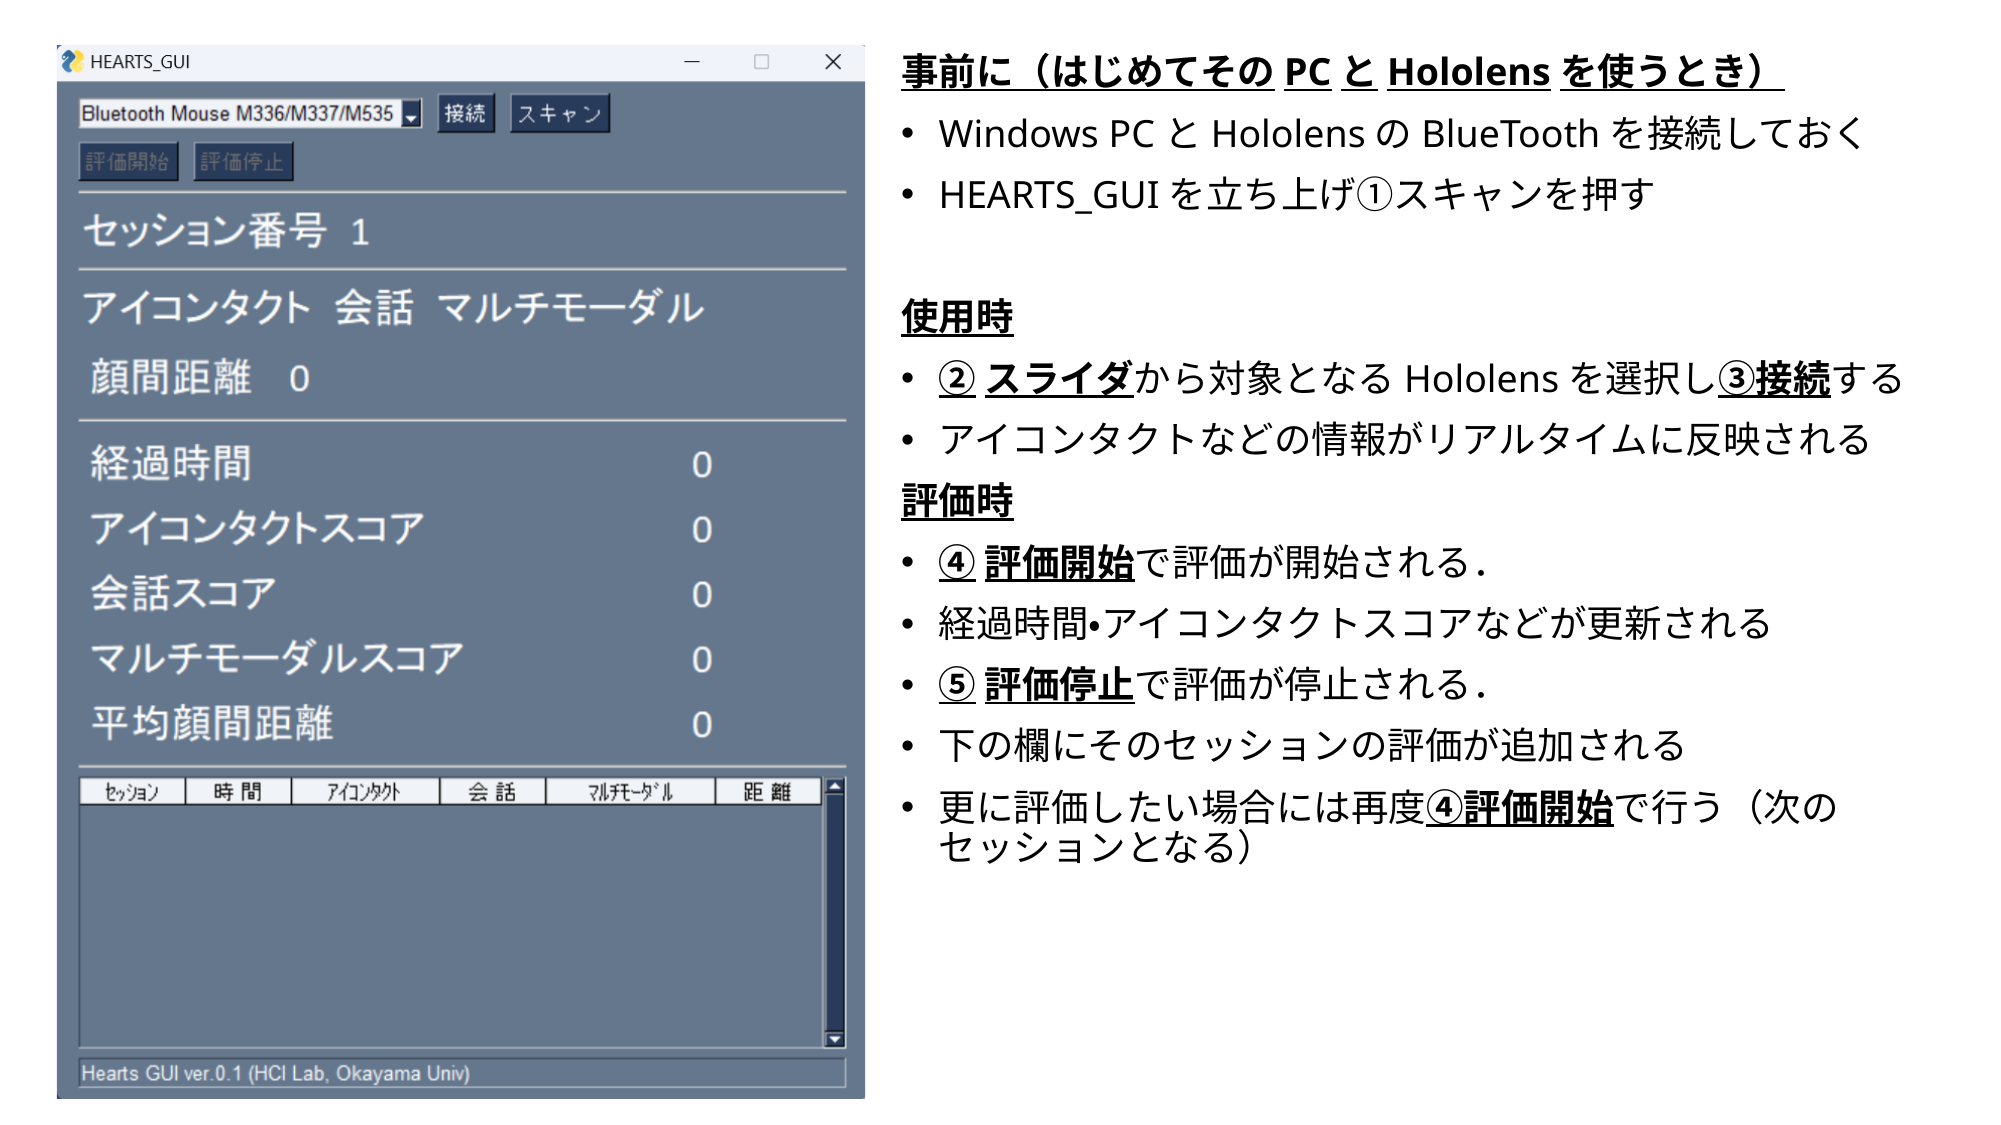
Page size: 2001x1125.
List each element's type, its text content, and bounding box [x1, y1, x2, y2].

picture [56, 45, 866, 1099]
list 事前に（はじめてそのPCとHololensを使うとき） Windows PCとHololensのBlueToothを接続しておく HEARTS_GUIを立ち上げ①スキャンを押す 使用時 ②スライダから対象となるHololensを選択し③接続する アイコンタクトなどの情報がリアルタイムに反映される 評価時 ④評価開始で評価が開始される． 経過時間・アイコンタクトスコアなどが更新される ⑤評価停止で評価が停止される． 下の欄にそのセッションの評価が追加される 更に評価したい場合には再度④評価開始で行う（次のセッションとなる） [886, 45, 1928, 1099]
